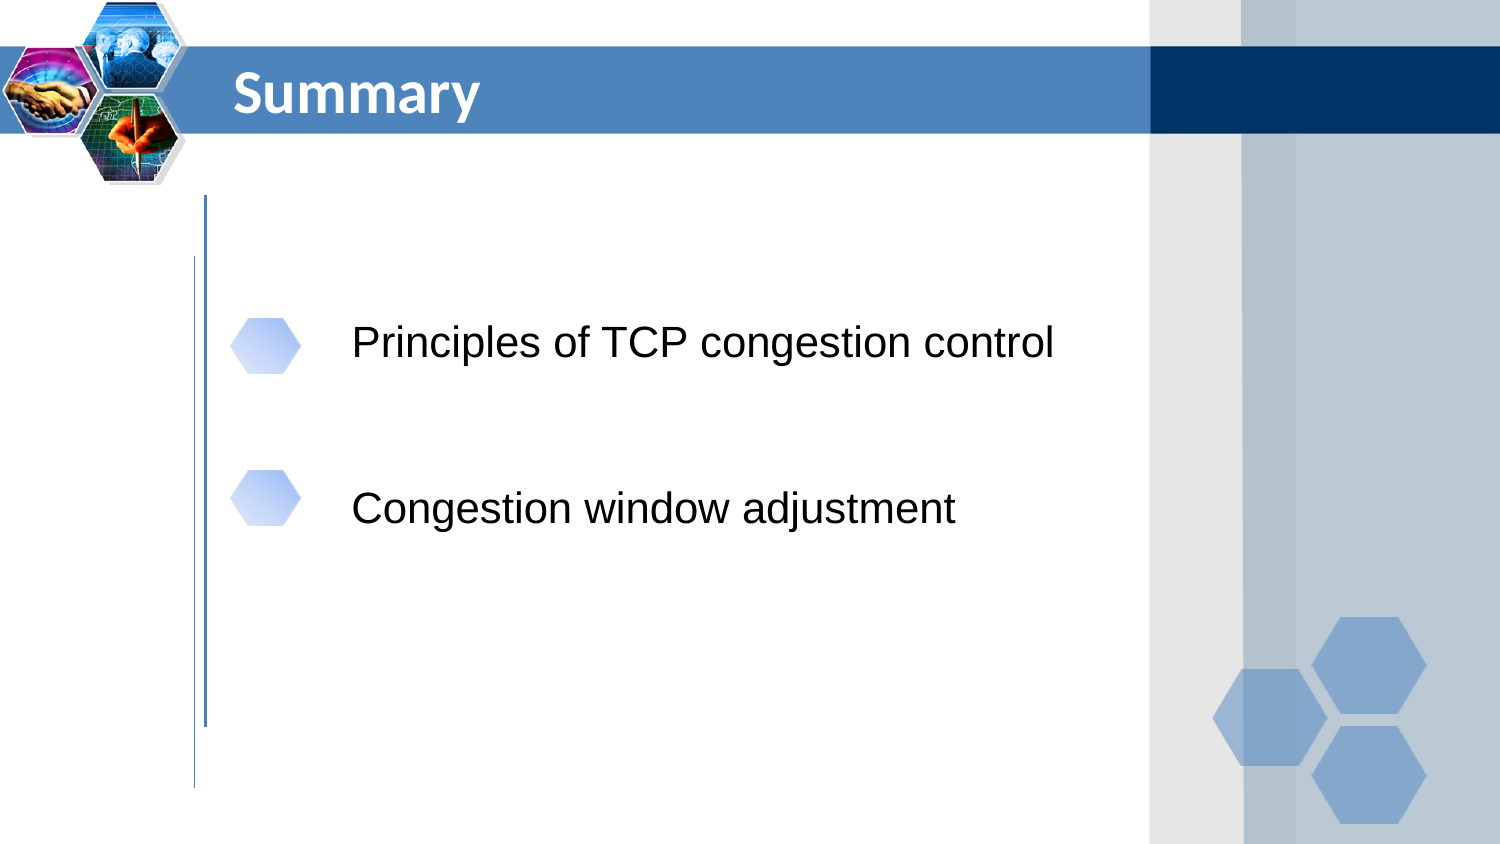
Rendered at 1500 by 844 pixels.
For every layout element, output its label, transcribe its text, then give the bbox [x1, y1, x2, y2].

text_box Congestion window adjustment [261, 472, 1041, 647]
picture [0, 0, 1500, 844]
list Principles of TCP congestion control [261, 306, 1140, 481]
list Summary [218, 43, 1188, 115]
